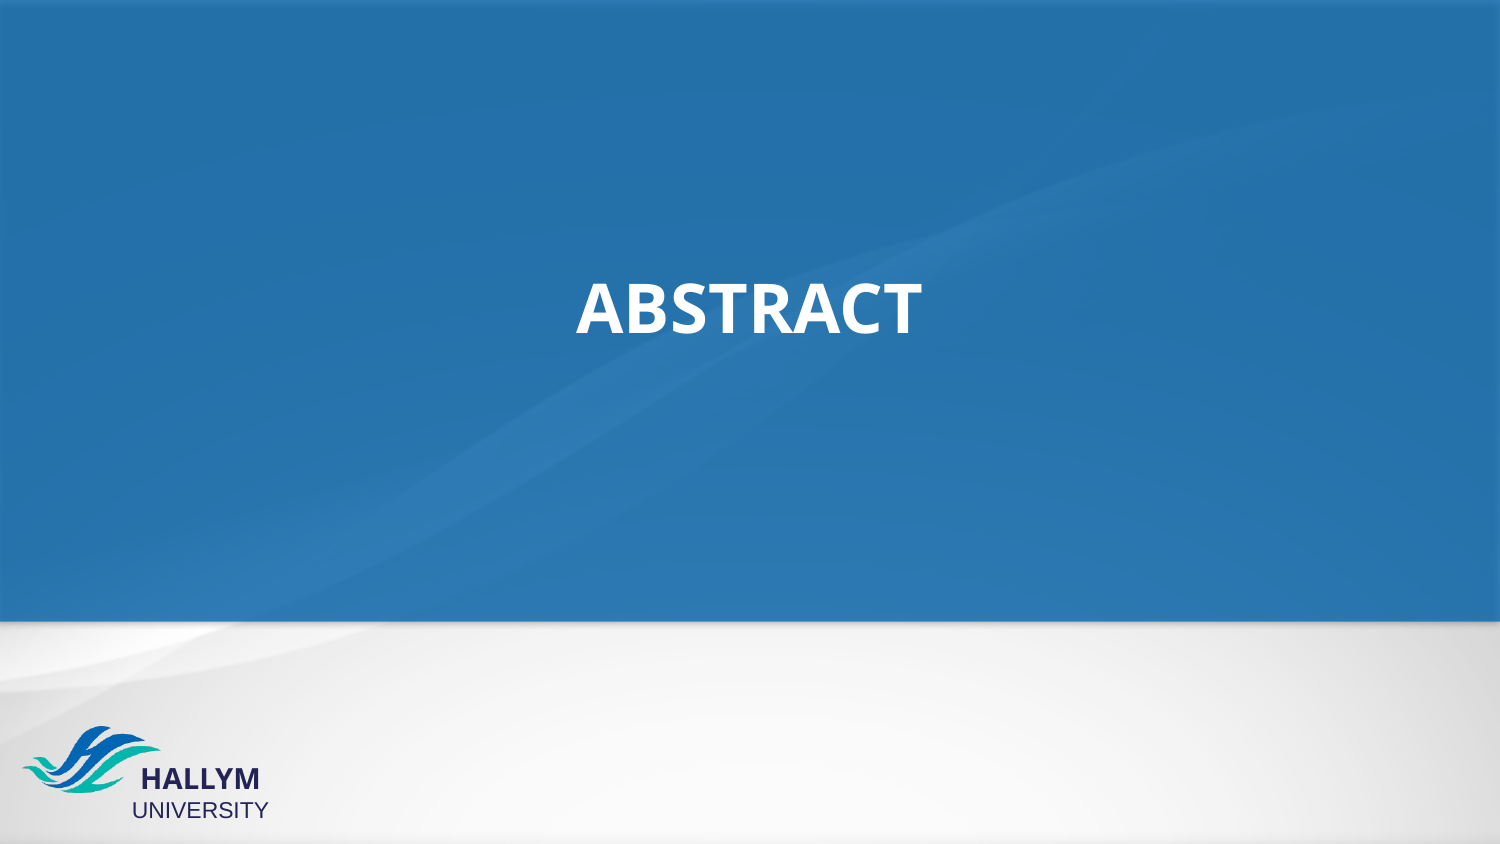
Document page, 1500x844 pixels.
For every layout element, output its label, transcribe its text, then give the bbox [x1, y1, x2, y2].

picture [0, 622, 1500, 844]
text_box ABSTRACT [212, 257, 1288, 355]
